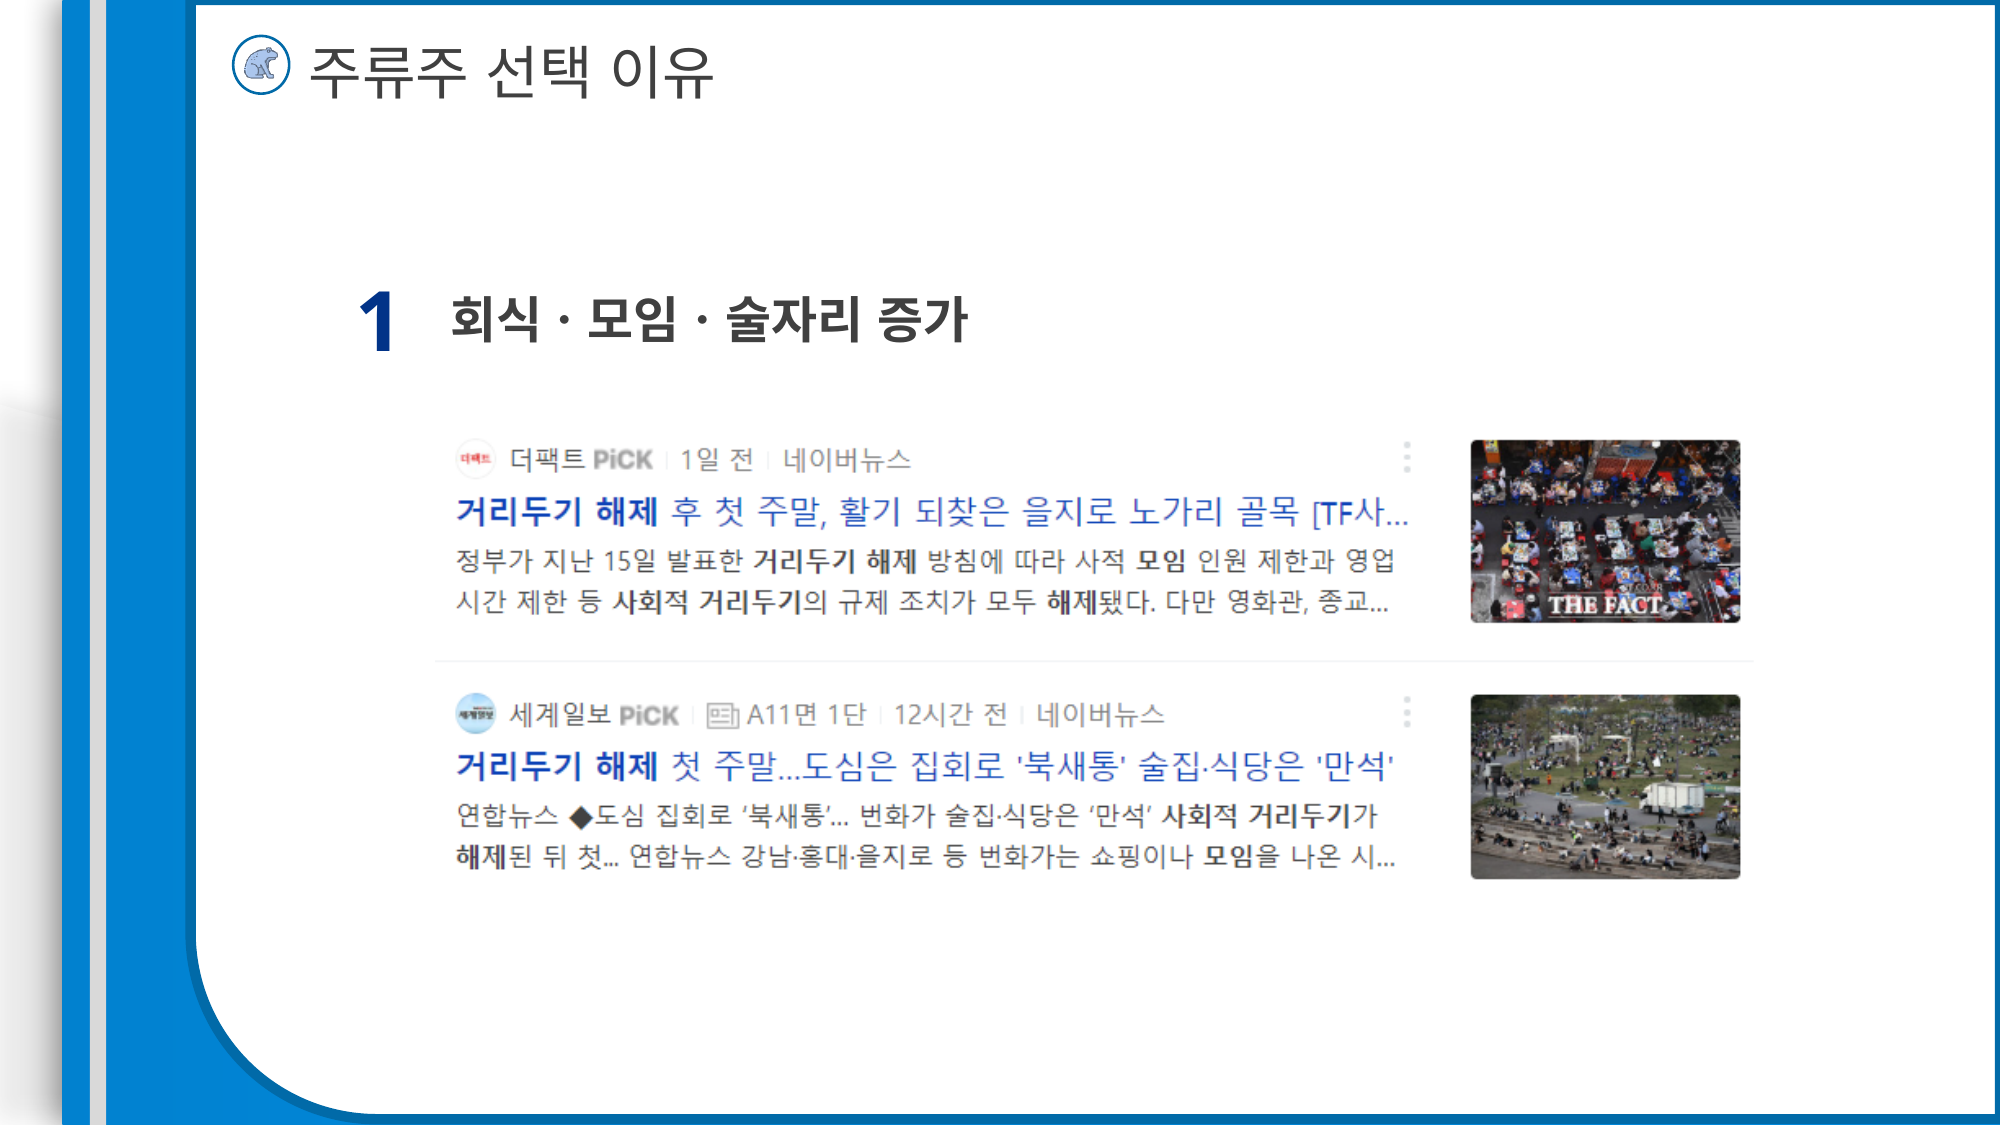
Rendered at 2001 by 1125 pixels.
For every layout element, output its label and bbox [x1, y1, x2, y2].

text_box [0, 0, 2000, 1125]
text_box [340, 260, 1245, 377]
picture [435, 427, 1754, 891]
